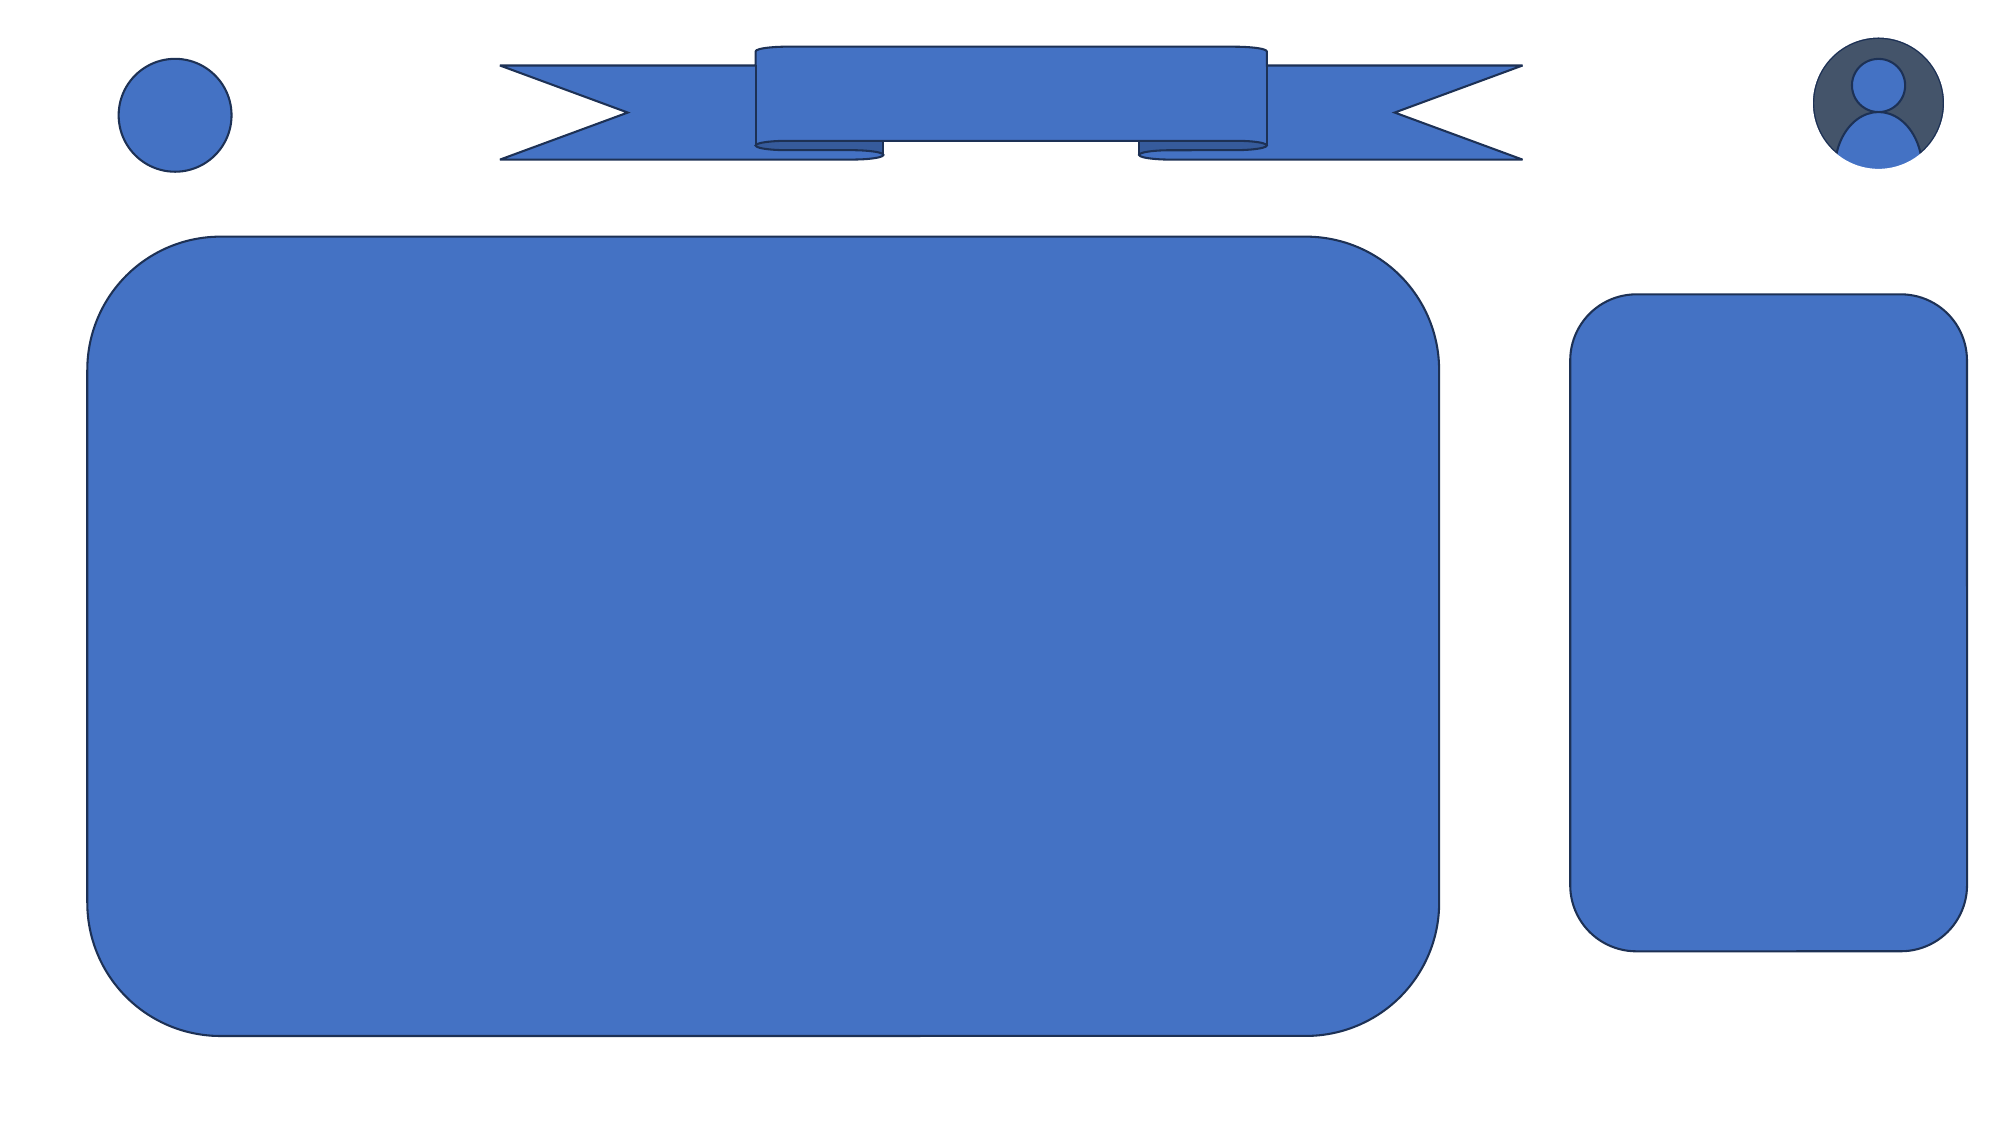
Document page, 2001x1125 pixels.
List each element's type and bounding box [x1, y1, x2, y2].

text_box [117, 57, 233, 173]
text_box [1569, 293, 1969, 953]
text_box [1744, 0, 2000, 237]
text_box [86, 235, 1441, 1038]
text_box [499, 45, 1523, 161]
